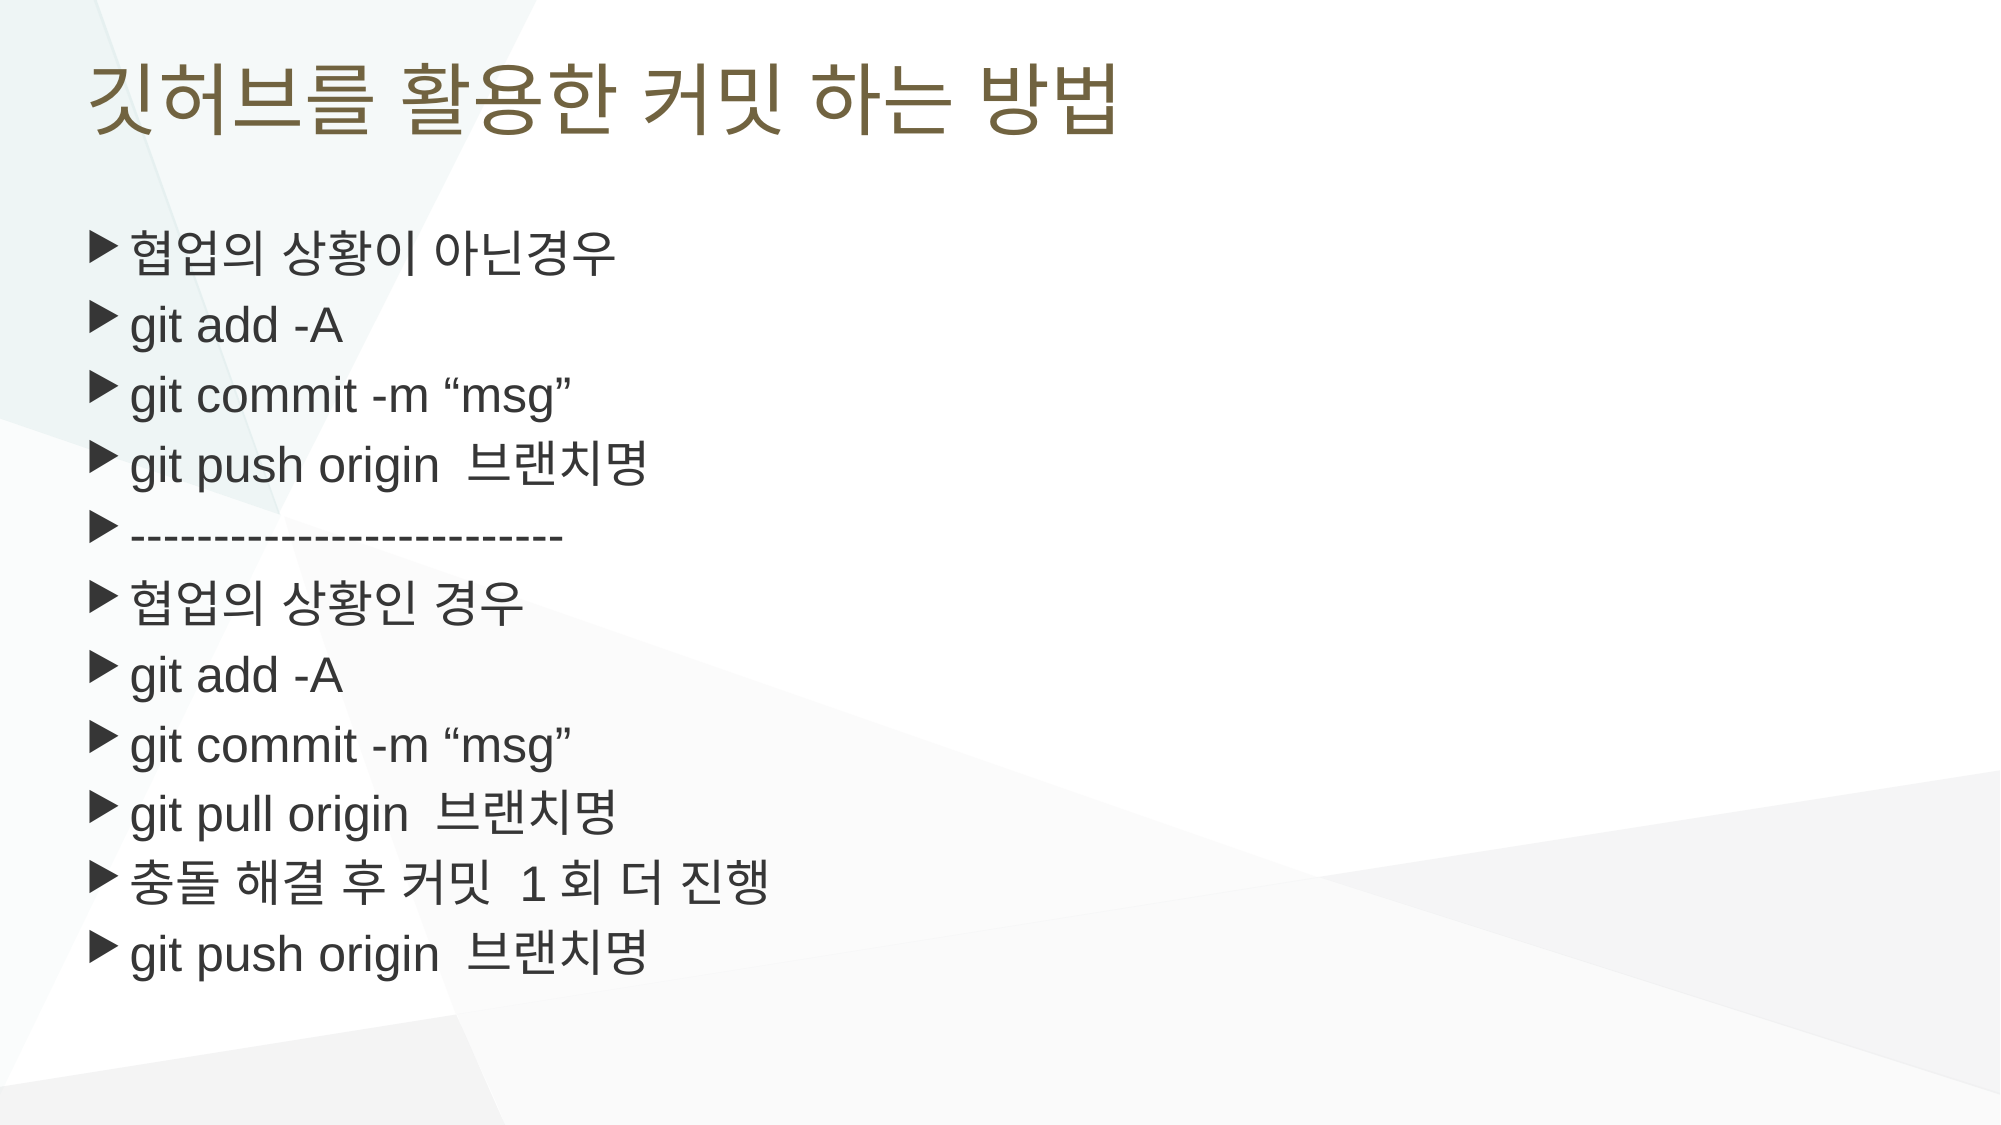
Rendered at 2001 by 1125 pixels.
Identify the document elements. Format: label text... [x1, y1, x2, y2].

list 협업의 상황이 아닌경우 git add -A git commit -m “msg” git push origin 브랜치명 -------------------------- 협업의 상황인 경우 git add -A git commit -m “msg” git pull origin 브랜치명 충돌 해결 후 커밋 1회 더 진행 git push origin 브랜치명 [70, 214, 1925, 1029]
title 깃허브를 활용한 커밋 하는 방법 [70, 20, 1925, 175]
